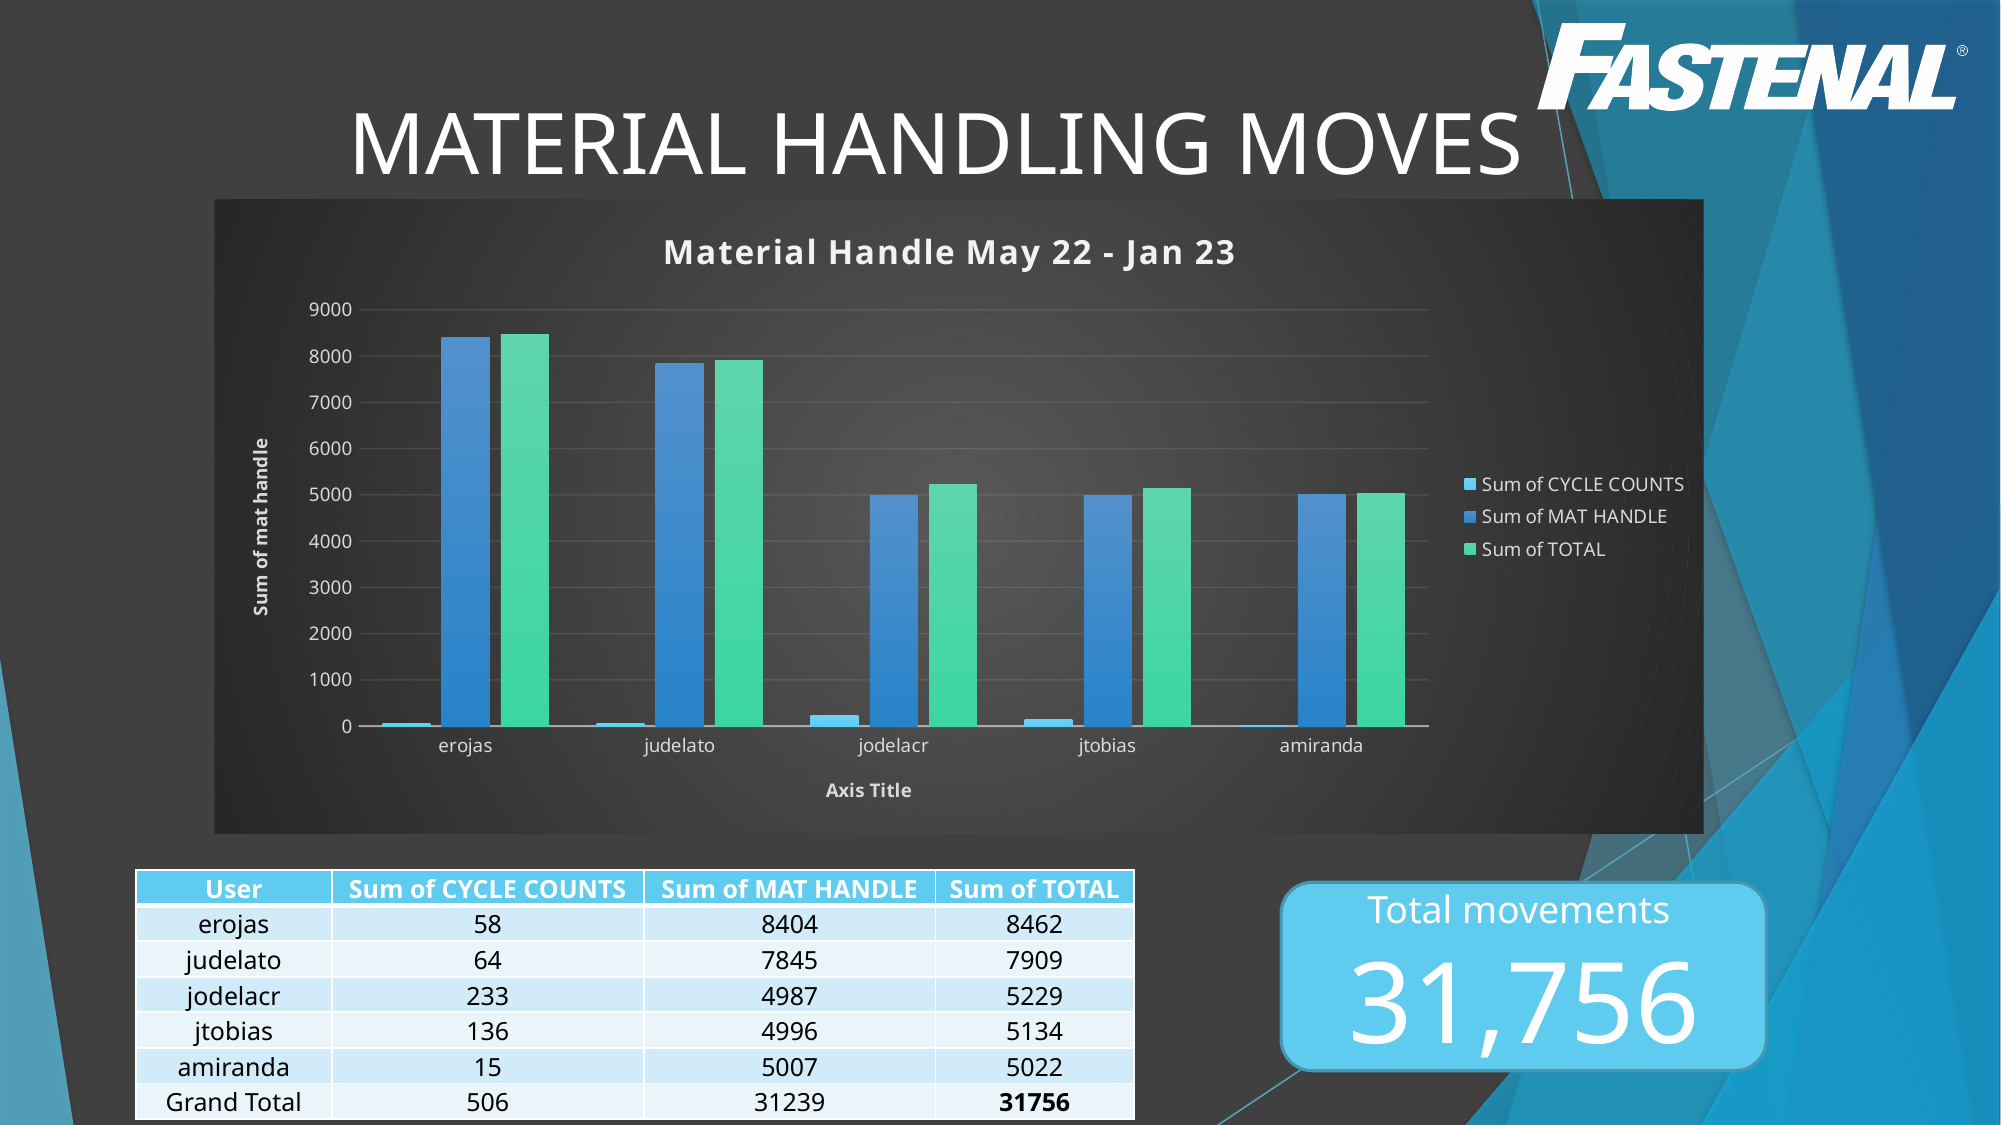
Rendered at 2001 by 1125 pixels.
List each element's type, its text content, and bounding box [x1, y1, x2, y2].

table_header User [137, 871, 331, 903]
table_cell 5007 [645, 1049, 935, 1083]
table_cell 7845 [645, 942, 935, 976]
table_cell 506 [333, 1084, 643, 1118]
table_cell 5229 [936, 978, 1133, 1011]
table_cell 233 [333, 978, 643, 1011]
table_cell 8404 [645, 908, 935, 940]
text_box Total movements 31,756 [1279, 880, 1769, 1073]
table_cell 5134 [936, 1013, 1133, 1047]
table_cell 58 [333, 908, 643, 940]
table_cell erojas [137, 908, 331, 940]
table_cell 31756 [936, 1084, 1133, 1118]
table_cell 4987 [645, 978, 935, 1011]
table_header Sum of CYCLE COUNTS [333, 871, 643, 903]
table_cell 8462 [936, 908, 1133, 940]
title Material Handling moves [347, 54, 1524, 198]
table_cell 64 [333, 942, 643, 976]
table_cell 5022 [936, 1049, 1133, 1083]
table_cell judelato [137, 942, 331, 976]
table_cell Grand Total [137, 1084, 331, 1118]
table_cell 31239 [645, 1084, 935, 1118]
table_cell 136 [333, 1013, 643, 1047]
table_header Sum of TOTAL [936, 871, 1133, 903]
table_cell jodelacr [137, 978, 331, 1011]
chart [214, 199, 1705, 835]
table_cell 4996 [645, 1013, 935, 1047]
table_header Sum of MAT HANDLE [645, 871, 935, 903]
table_cell 7909 [936, 942, 1133, 976]
table_cell jtobias [137, 1013, 331, 1047]
table_cell 15 [333, 1049, 643, 1083]
picture [1537, 22, 1968, 112]
table_cell amiranda [137, 1049, 331, 1083]
